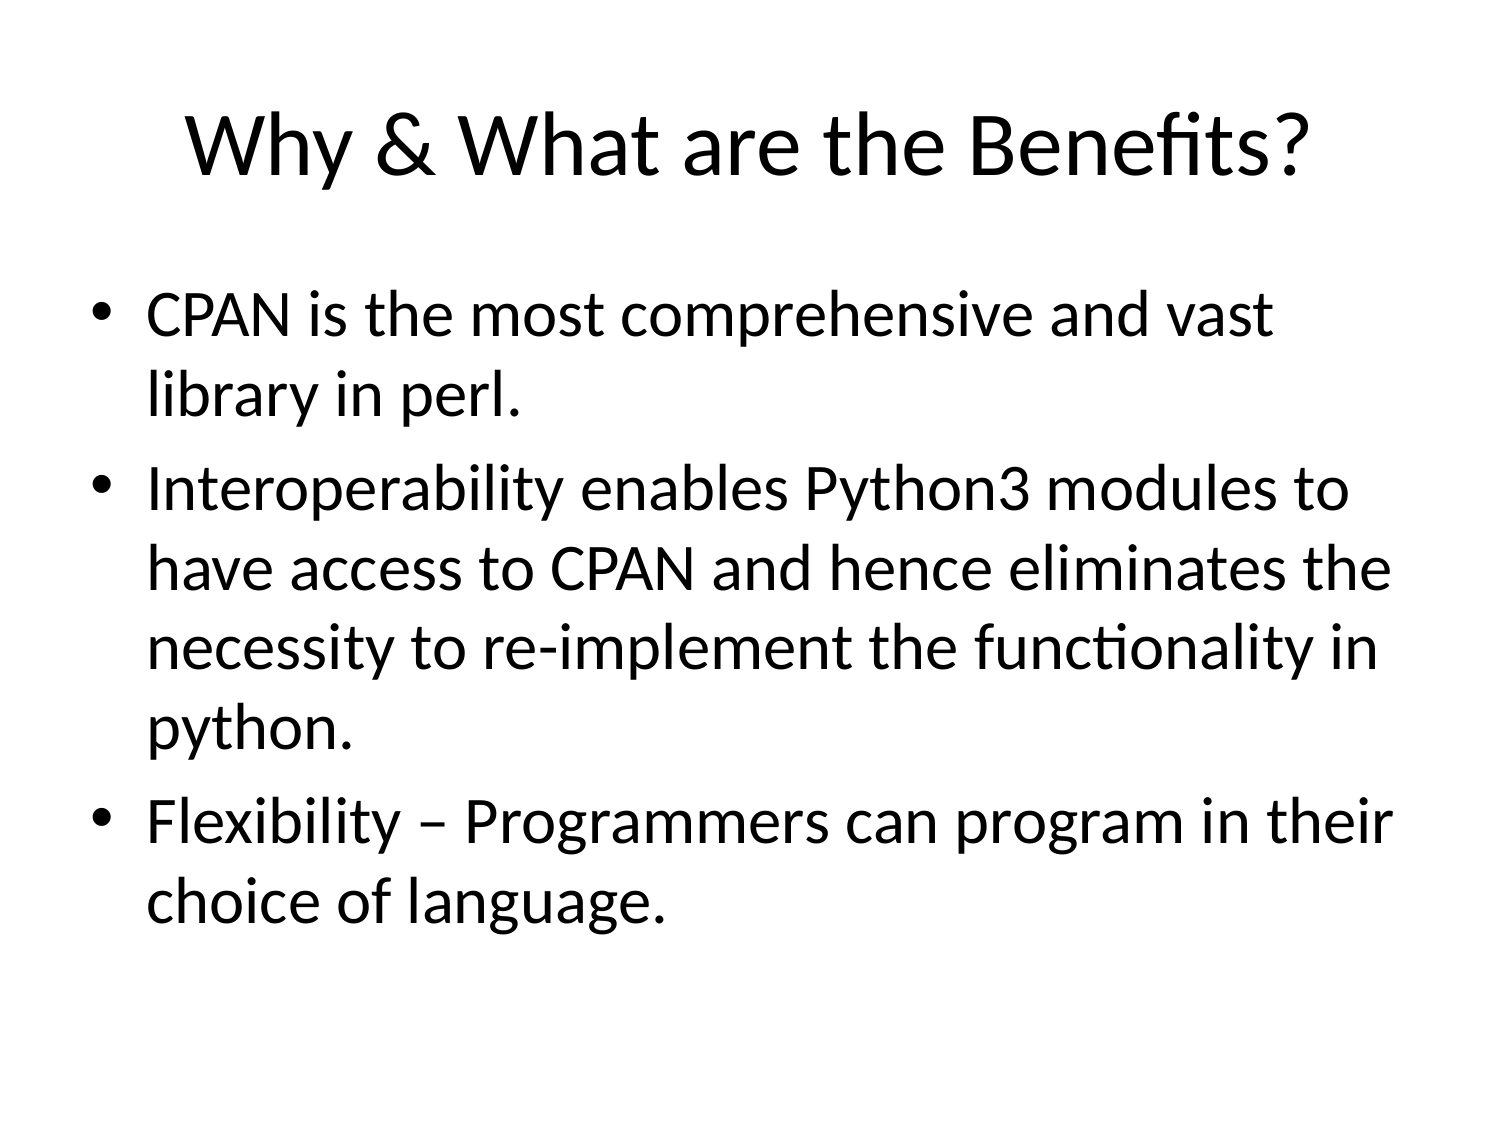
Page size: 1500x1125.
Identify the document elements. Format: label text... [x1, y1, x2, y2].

title Why & What are the Benefits? [75, 45, 1425, 233]
list CPAN is the most comprehensive and vast library in perl. Interoperability enables Python3 modules to have access to CPAN and hence eliminates the necessity to re-implement the functionality in python. Flexibility – Programmers can program in their choice of language. [75, 262, 1425, 1005]
